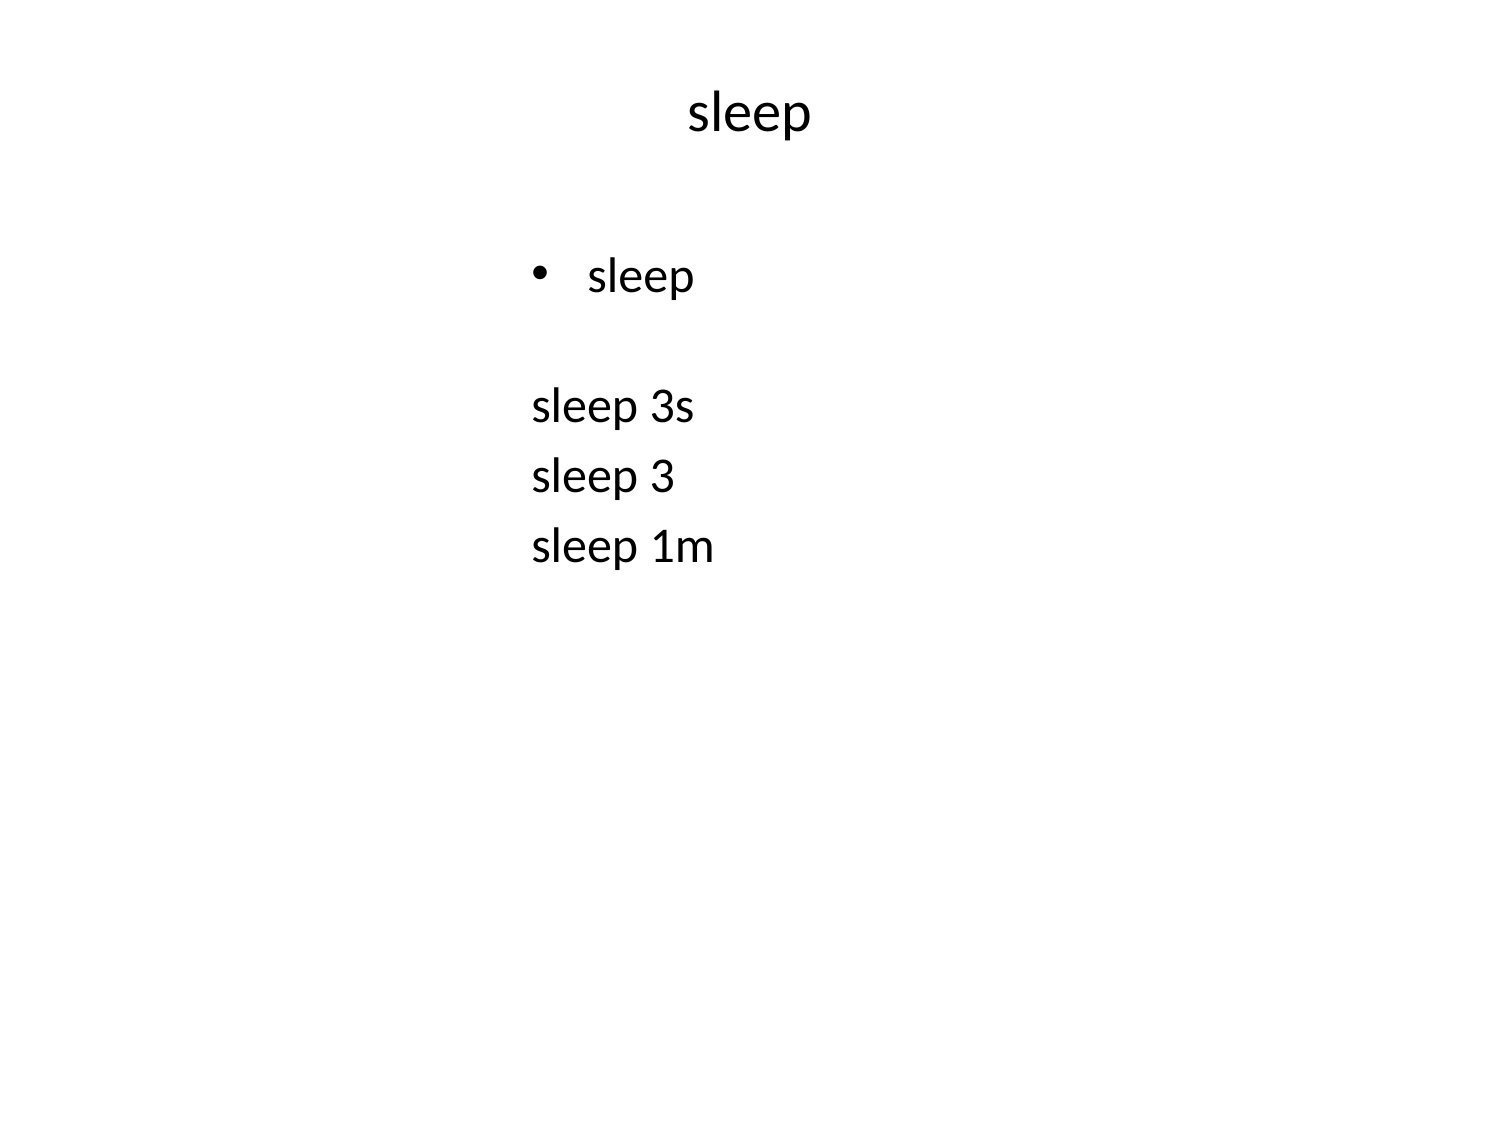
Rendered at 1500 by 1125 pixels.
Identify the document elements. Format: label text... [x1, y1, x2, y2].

title sleep [75, 45, 1425, 172]
list sleep sleep 3s sleep 3 sleep 1m [516, 234, 995, 741]
